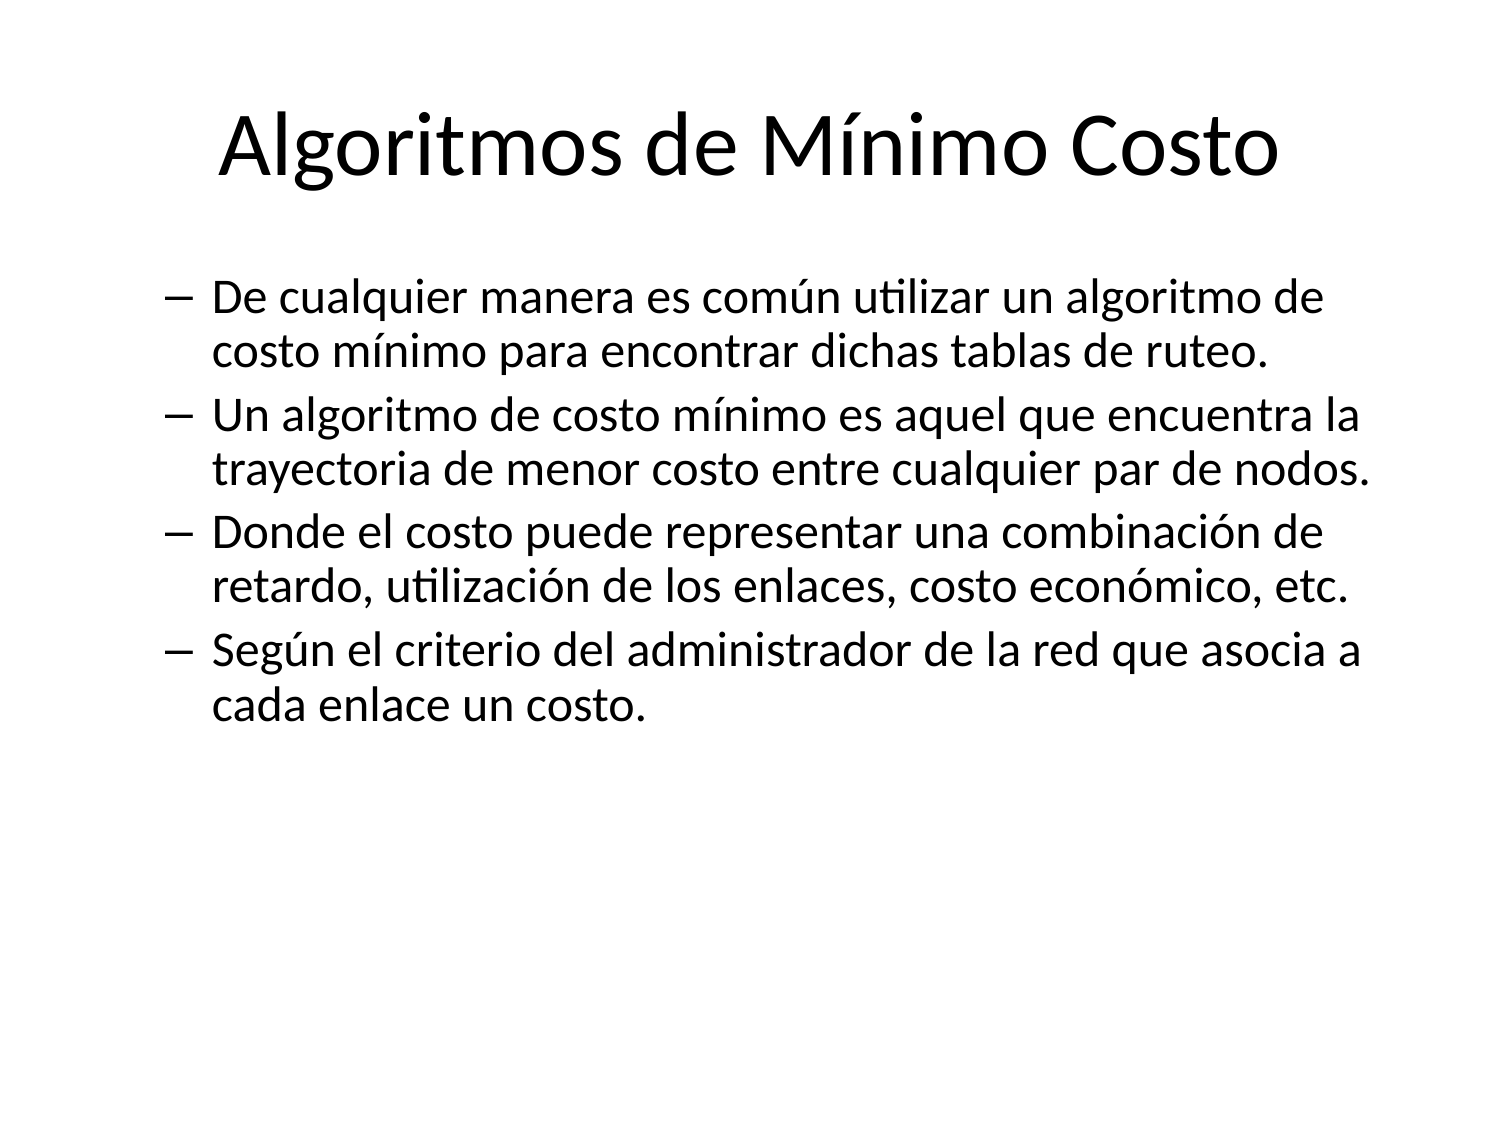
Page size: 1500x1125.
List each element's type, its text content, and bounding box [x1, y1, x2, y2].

list De cualquier manera es común utilizar un algoritmo de costo mínimo para encontrar dichas tablas de ruteo. Un algoritmo de costo mínimo es aquel que encuentra la trayectoria de menor costo entre cualquier par de nodos. Donde el costo puede representar una combinación de retardo, utilización de los enlaces, costo económico, etc. Según el criterio del administrador de la red que asocia a cada enlace un costo. [75, 262, 1425, 1005]
title Algoritmos de Mínimo Costo [75, 45, 1425, 233]
